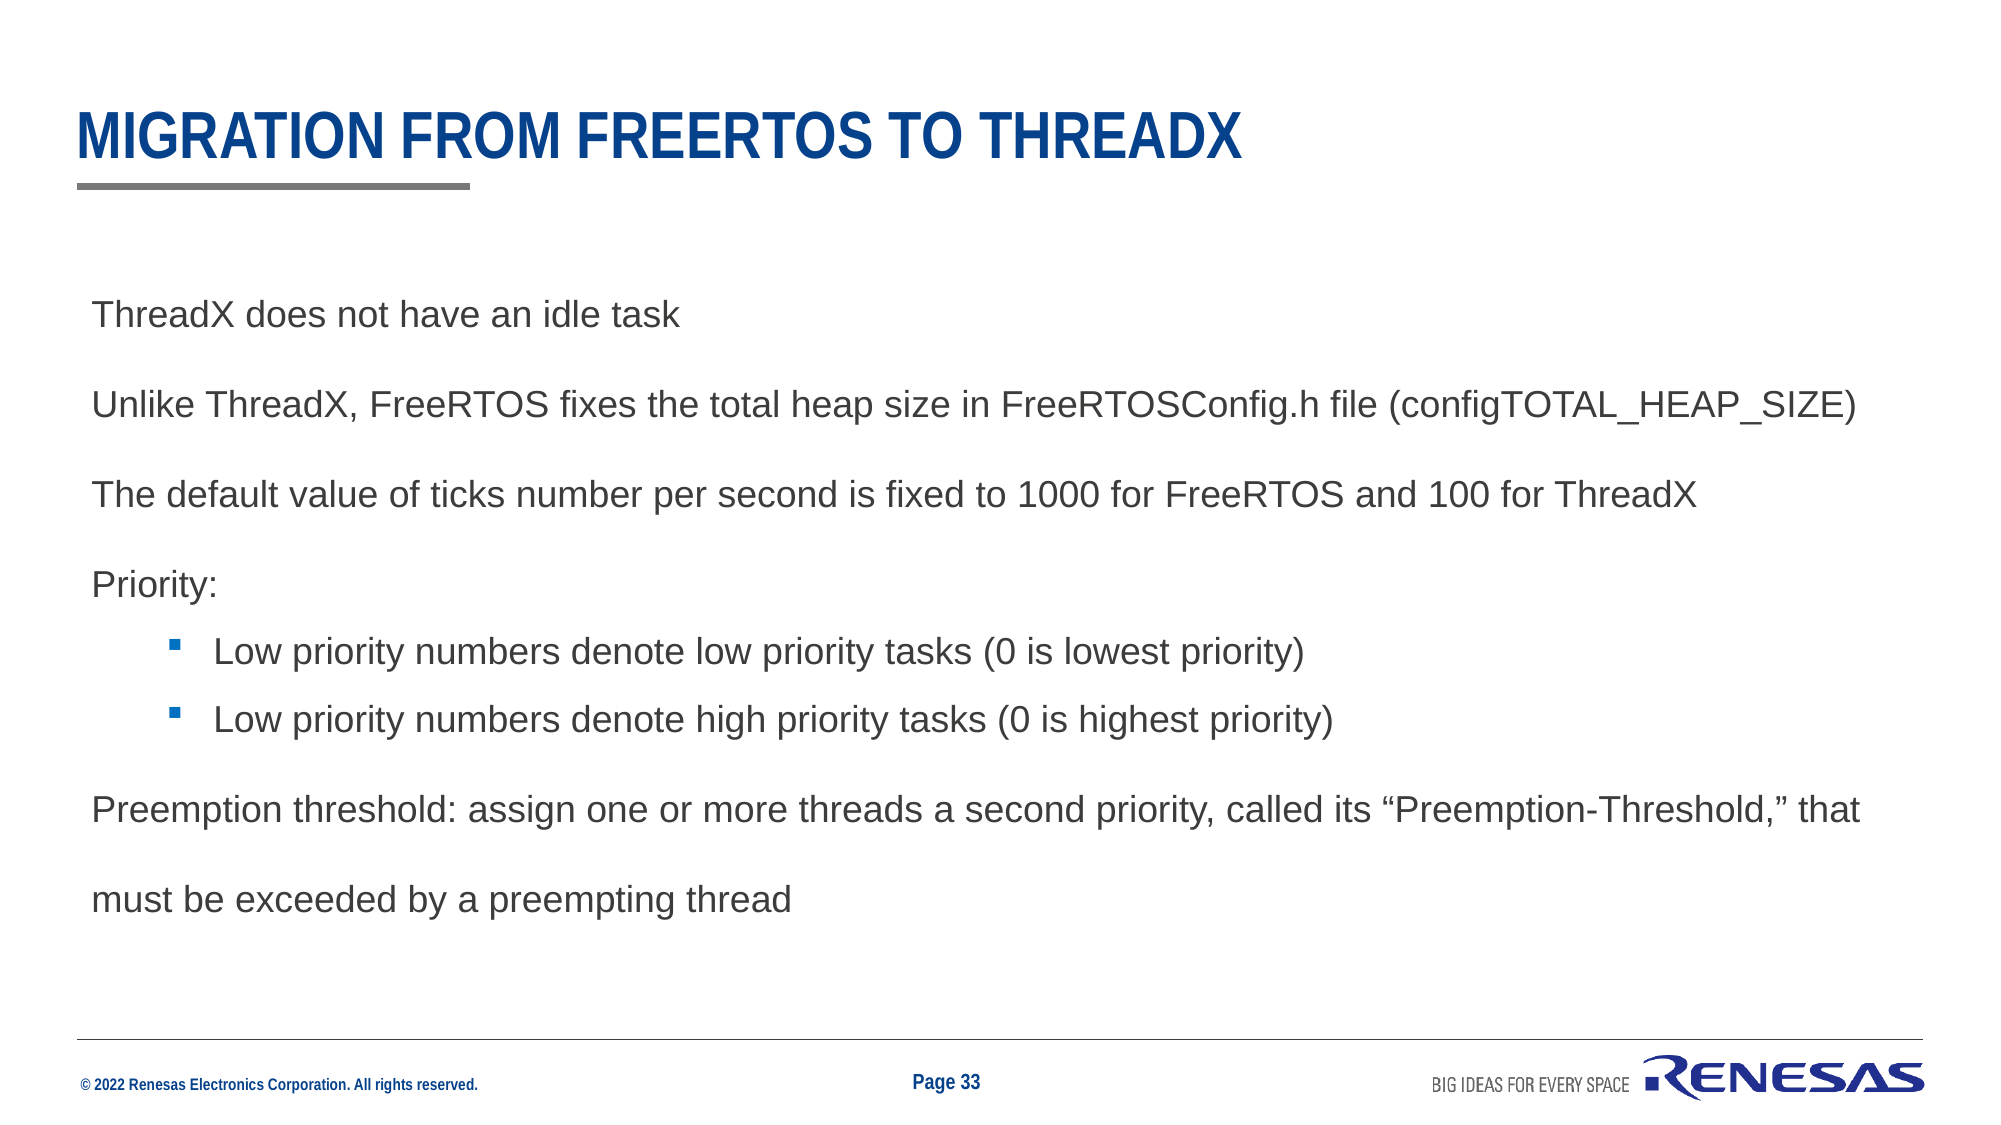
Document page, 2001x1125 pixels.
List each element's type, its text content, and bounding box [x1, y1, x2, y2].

title Migration from freertos to threadx [76, 99, 1922, 173]
picture [1425, 1049, 1933, 1106]
text_box ThreadX does not have an idle task Unlike ThreadX, FreeRTOS fixes the total heap size in FreeRTOSConfig.h file (configTOTAL_HEAP_SIZE) The default value of ticks number per second is fixed to 1000 for FreeRTOS and 100 for ThreadX Priority: Low priority numbers denote low priority tasks (0 is lowest priority) Low priority numbers denote high priority tasks (0 is highest priority) Preemption threshold: assign one or more threads a second priority, called its “Preemption-Threshold,” that must be exceeded by a preempting thread [76, 237, 1950, 928]
